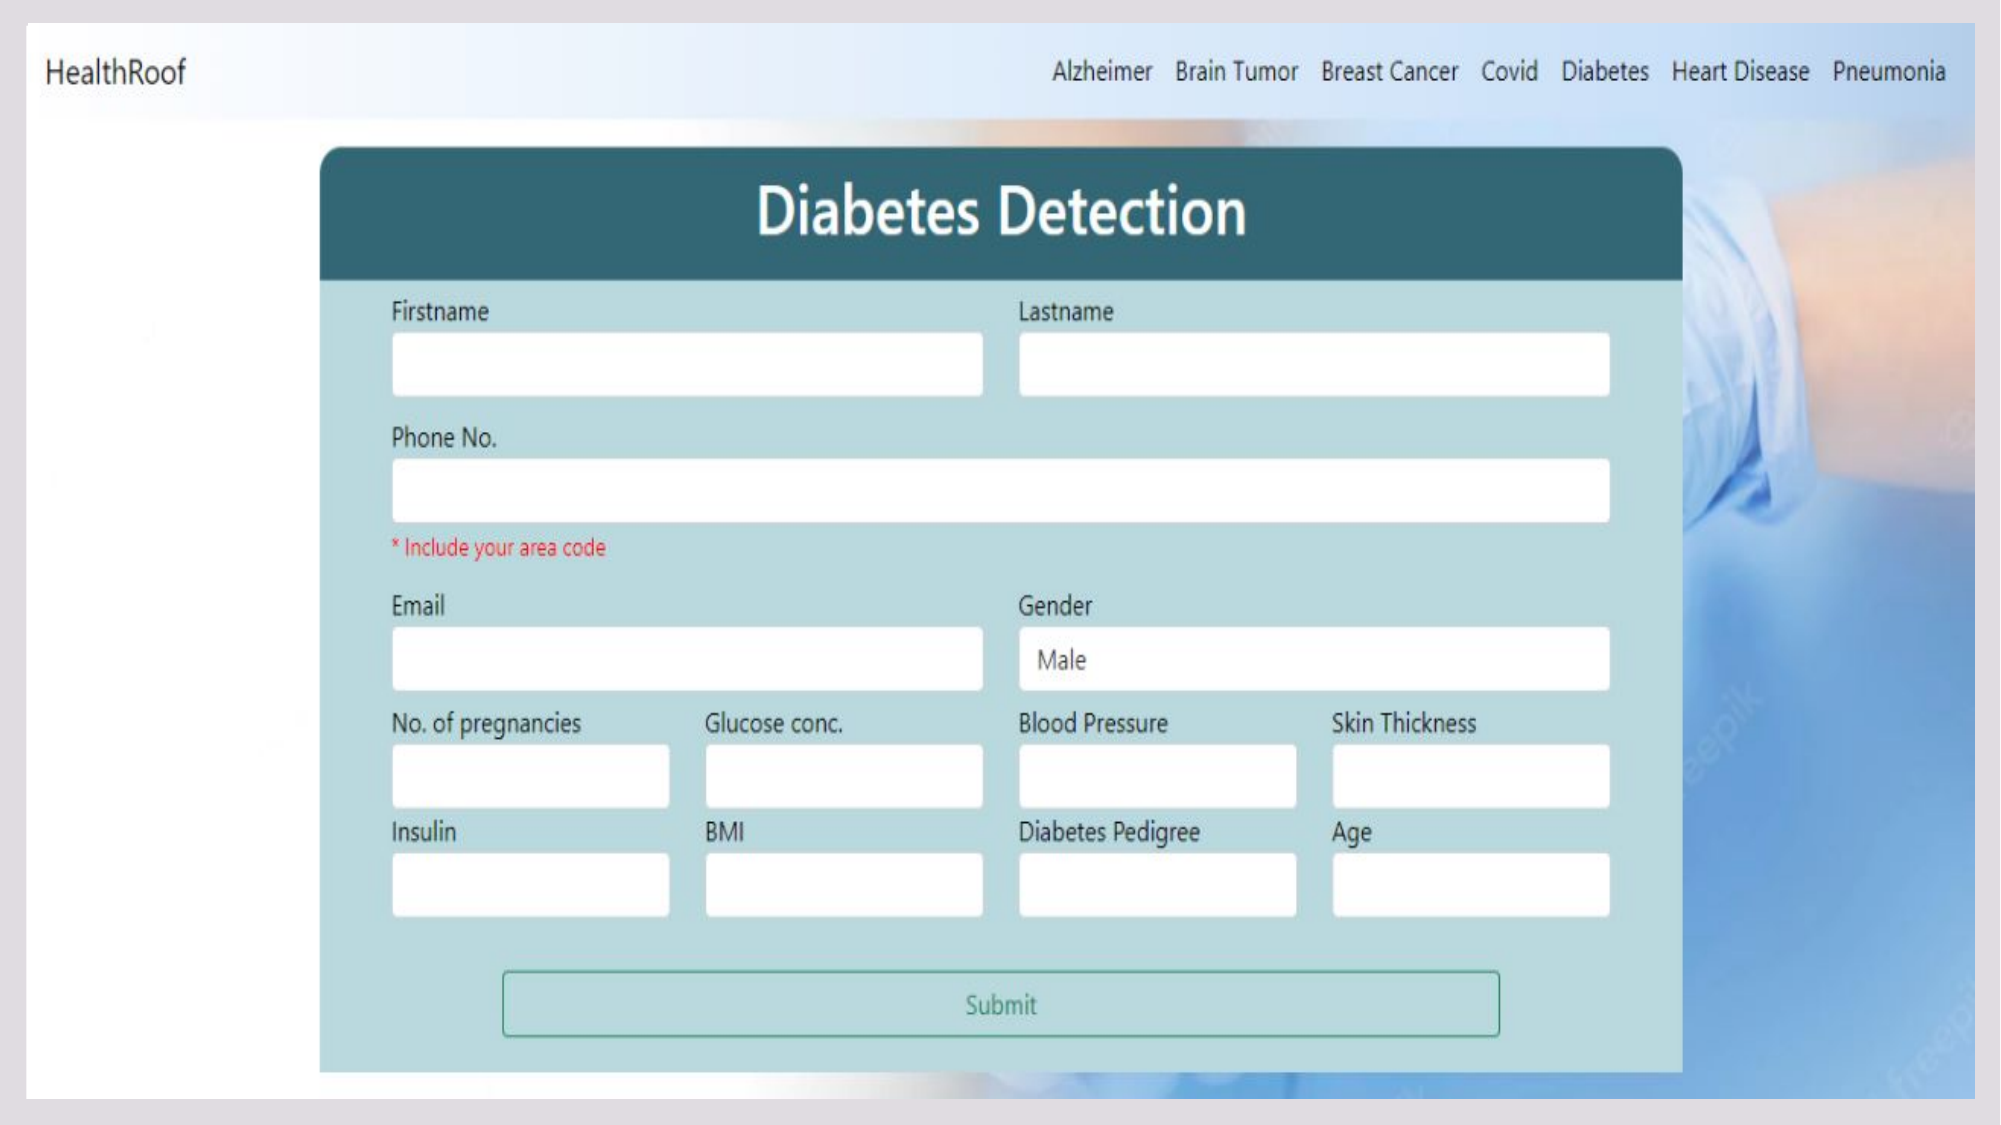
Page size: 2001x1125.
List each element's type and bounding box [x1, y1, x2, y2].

list [28, 23, 1975, 1099]
